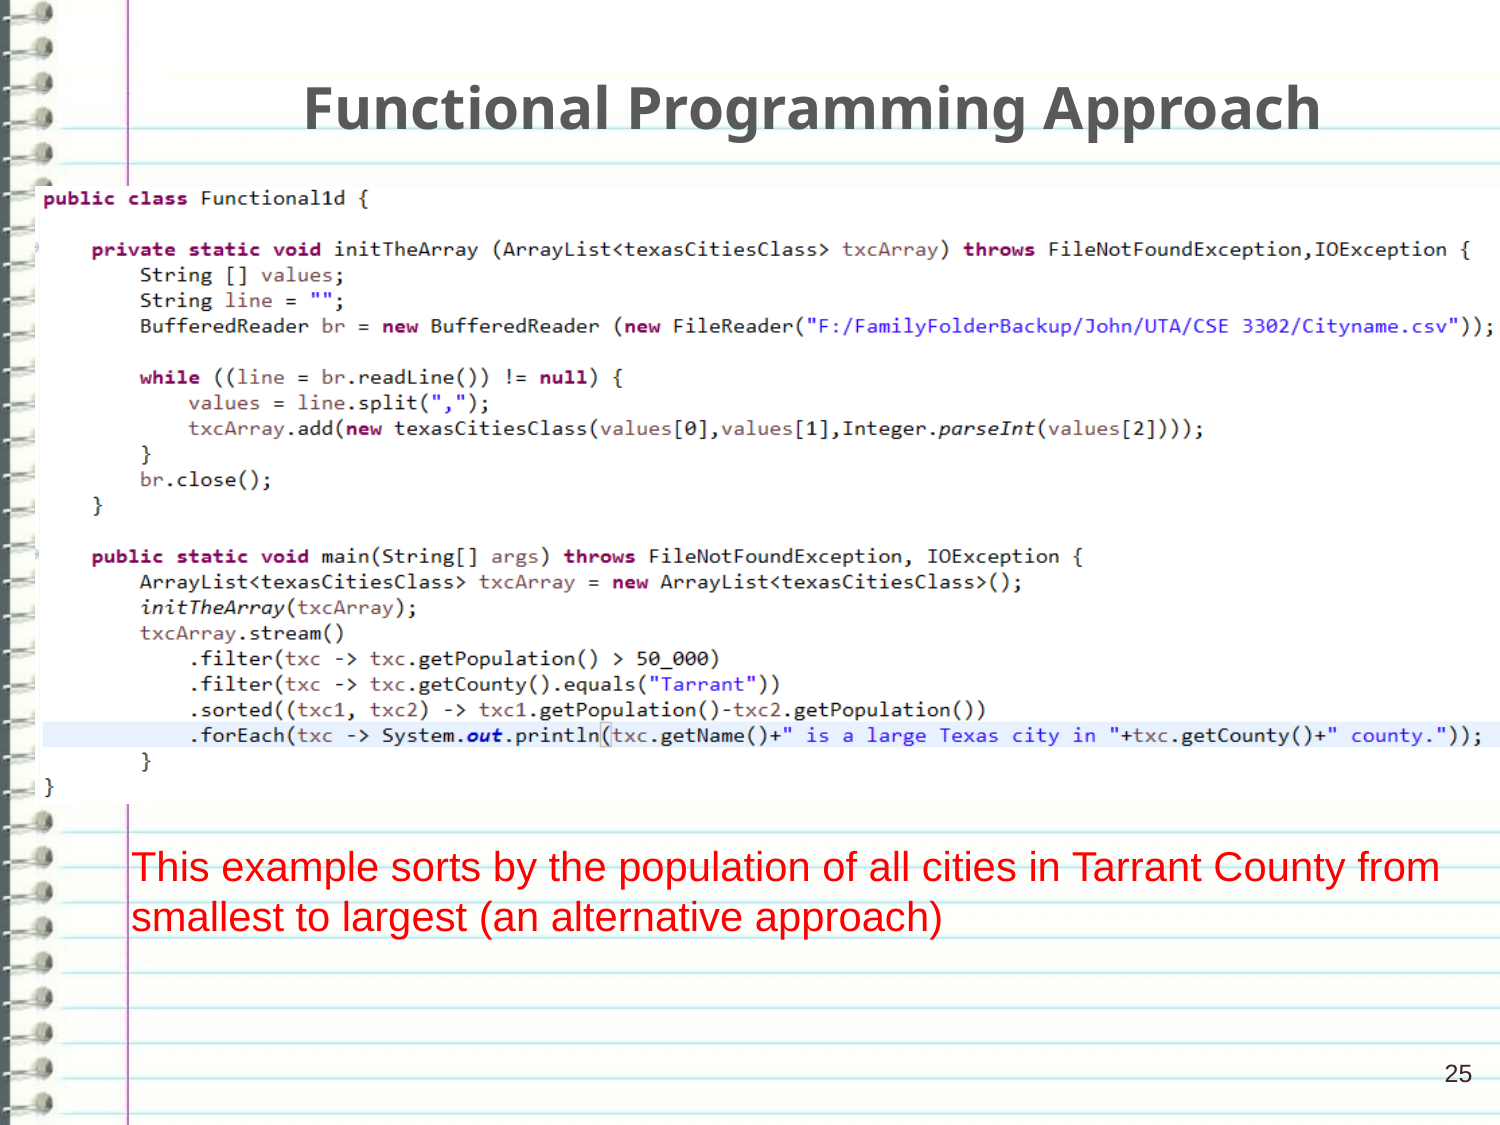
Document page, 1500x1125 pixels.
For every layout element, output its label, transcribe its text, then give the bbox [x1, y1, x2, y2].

title Functional Programming Approach [137, 45, 1488, 168]
slide_number 25 [1137, 1042, 1488, 1103]
picture [0, 0, 1500, 1125]
text_box This example sorts by the population of all cities in Tarrant County from smallest to largest (an alternative approach) [116, 832, 1478, 948]
